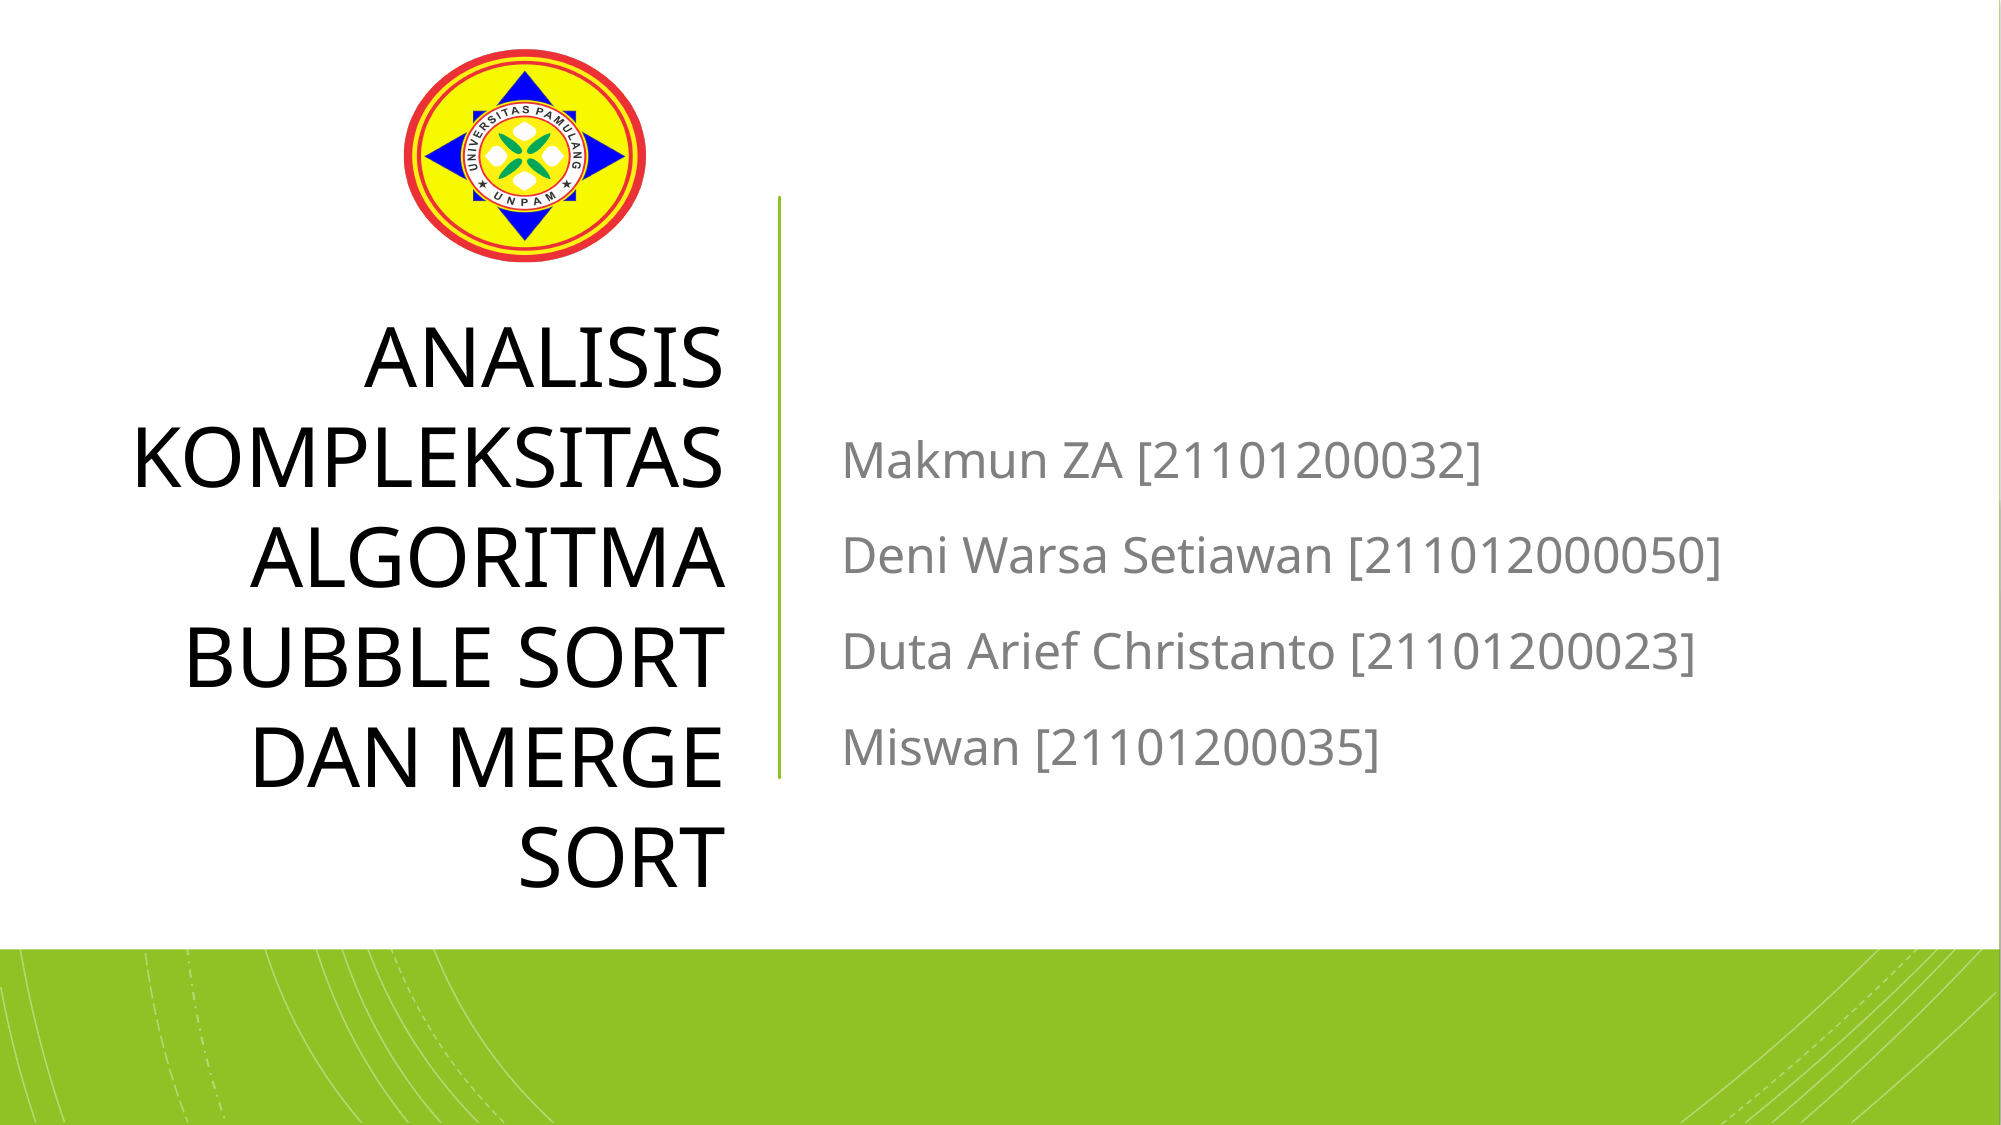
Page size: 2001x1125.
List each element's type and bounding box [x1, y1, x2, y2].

picture [390, 37, 658, 274]
text_box [0, 0, 1997, 1125]
